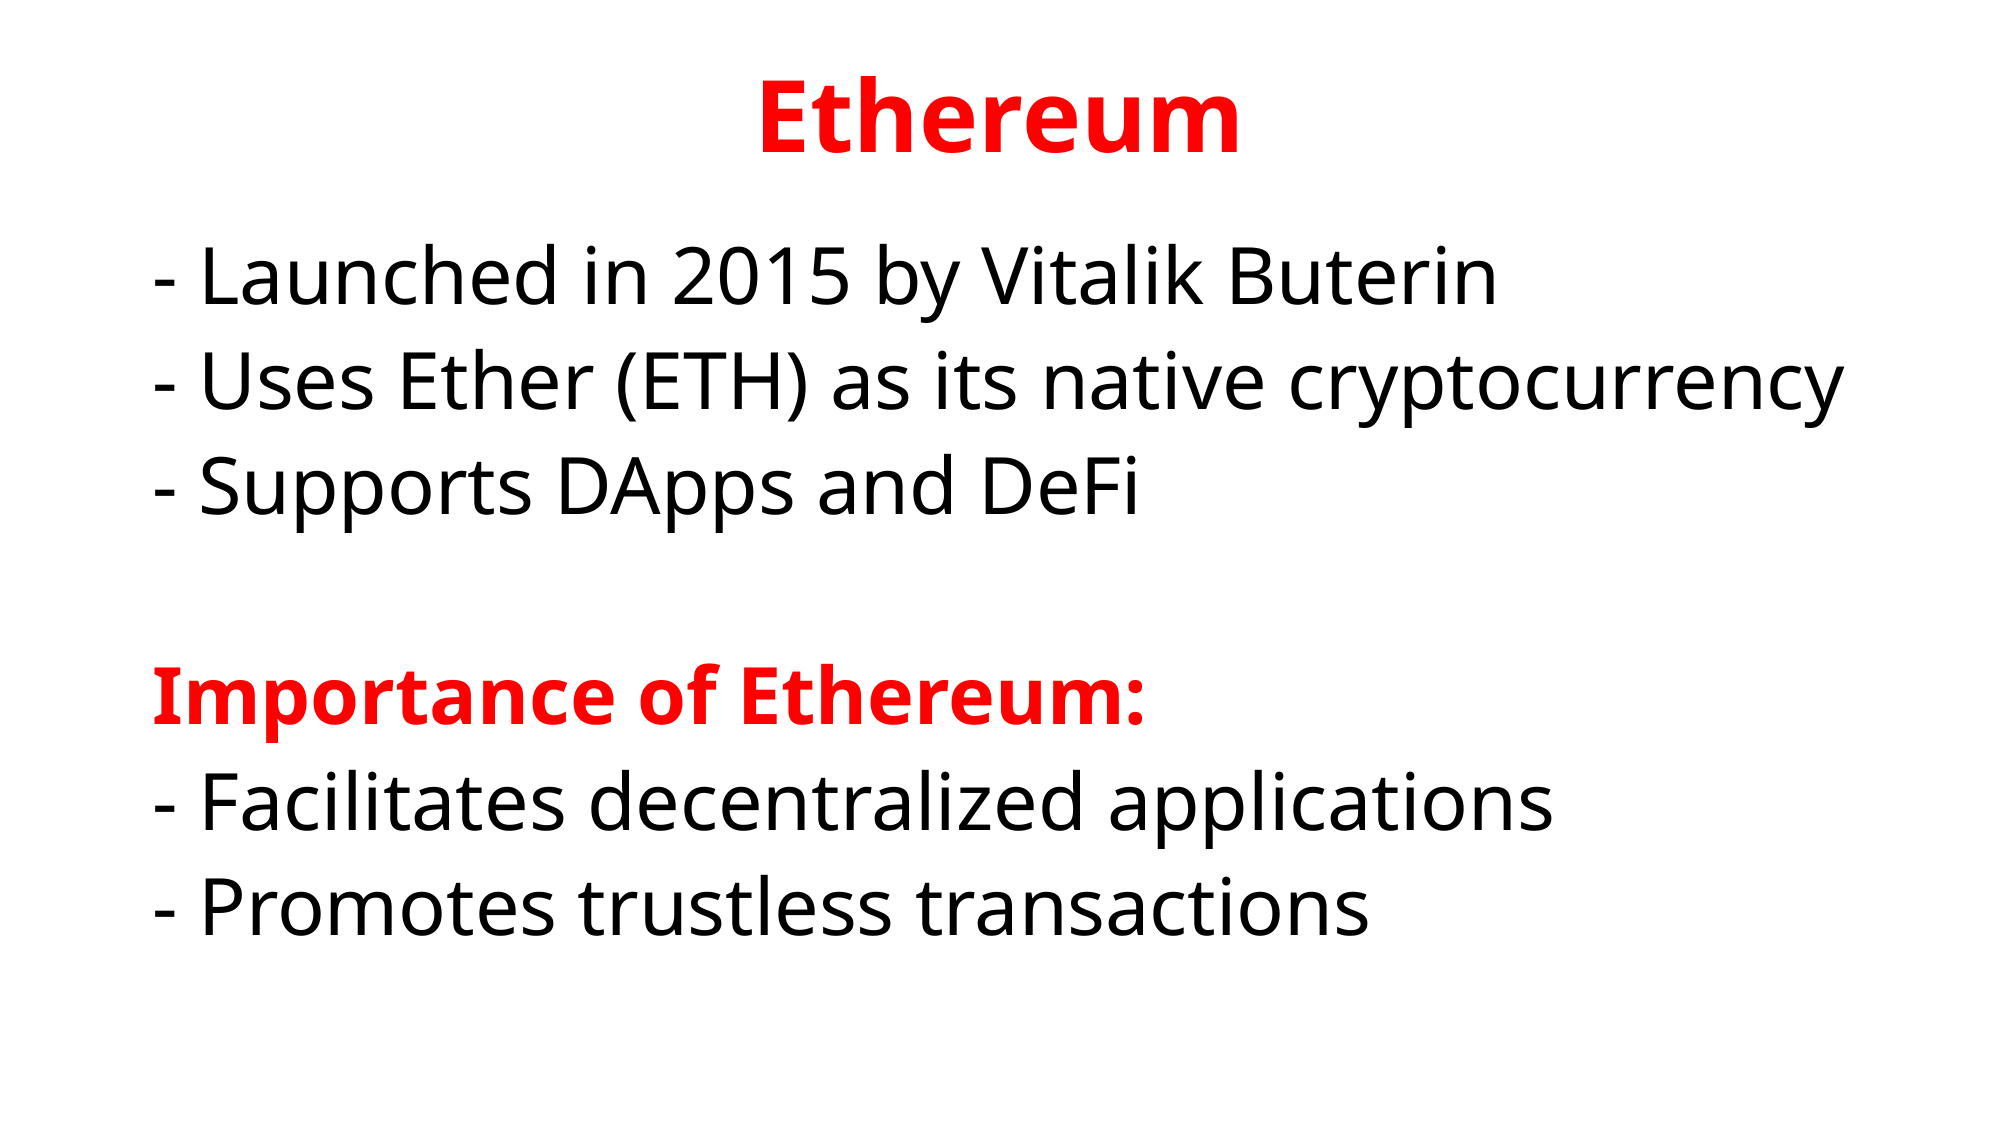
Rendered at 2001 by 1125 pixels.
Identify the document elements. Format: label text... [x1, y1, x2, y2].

list - Launched in 2015 by Vitalik Buterin - Uses Ether (ETH) as its native cryptocurrency - Supports DApps and DeFi Importance of Ethereum: - Facilitates decentralized applications - Promotes trustless transactions [137, 228, 1863, 1014]
title Ethereum [137, 11, 1863, 228]
